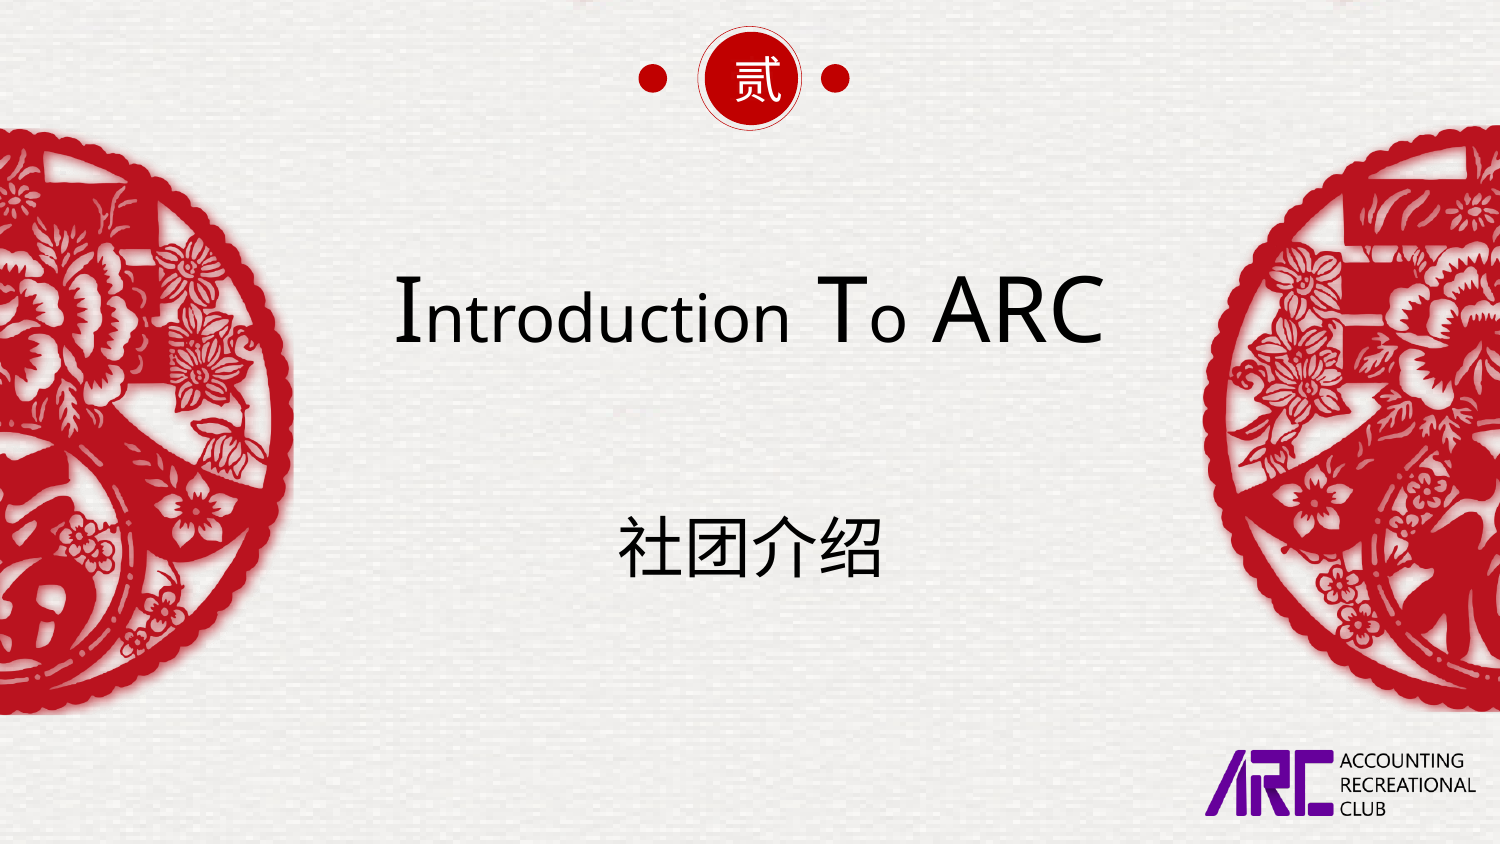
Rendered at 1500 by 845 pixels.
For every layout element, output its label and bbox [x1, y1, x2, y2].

text_box [697, 26, 802, 131]
picture [0, 0, 1500, 844]
